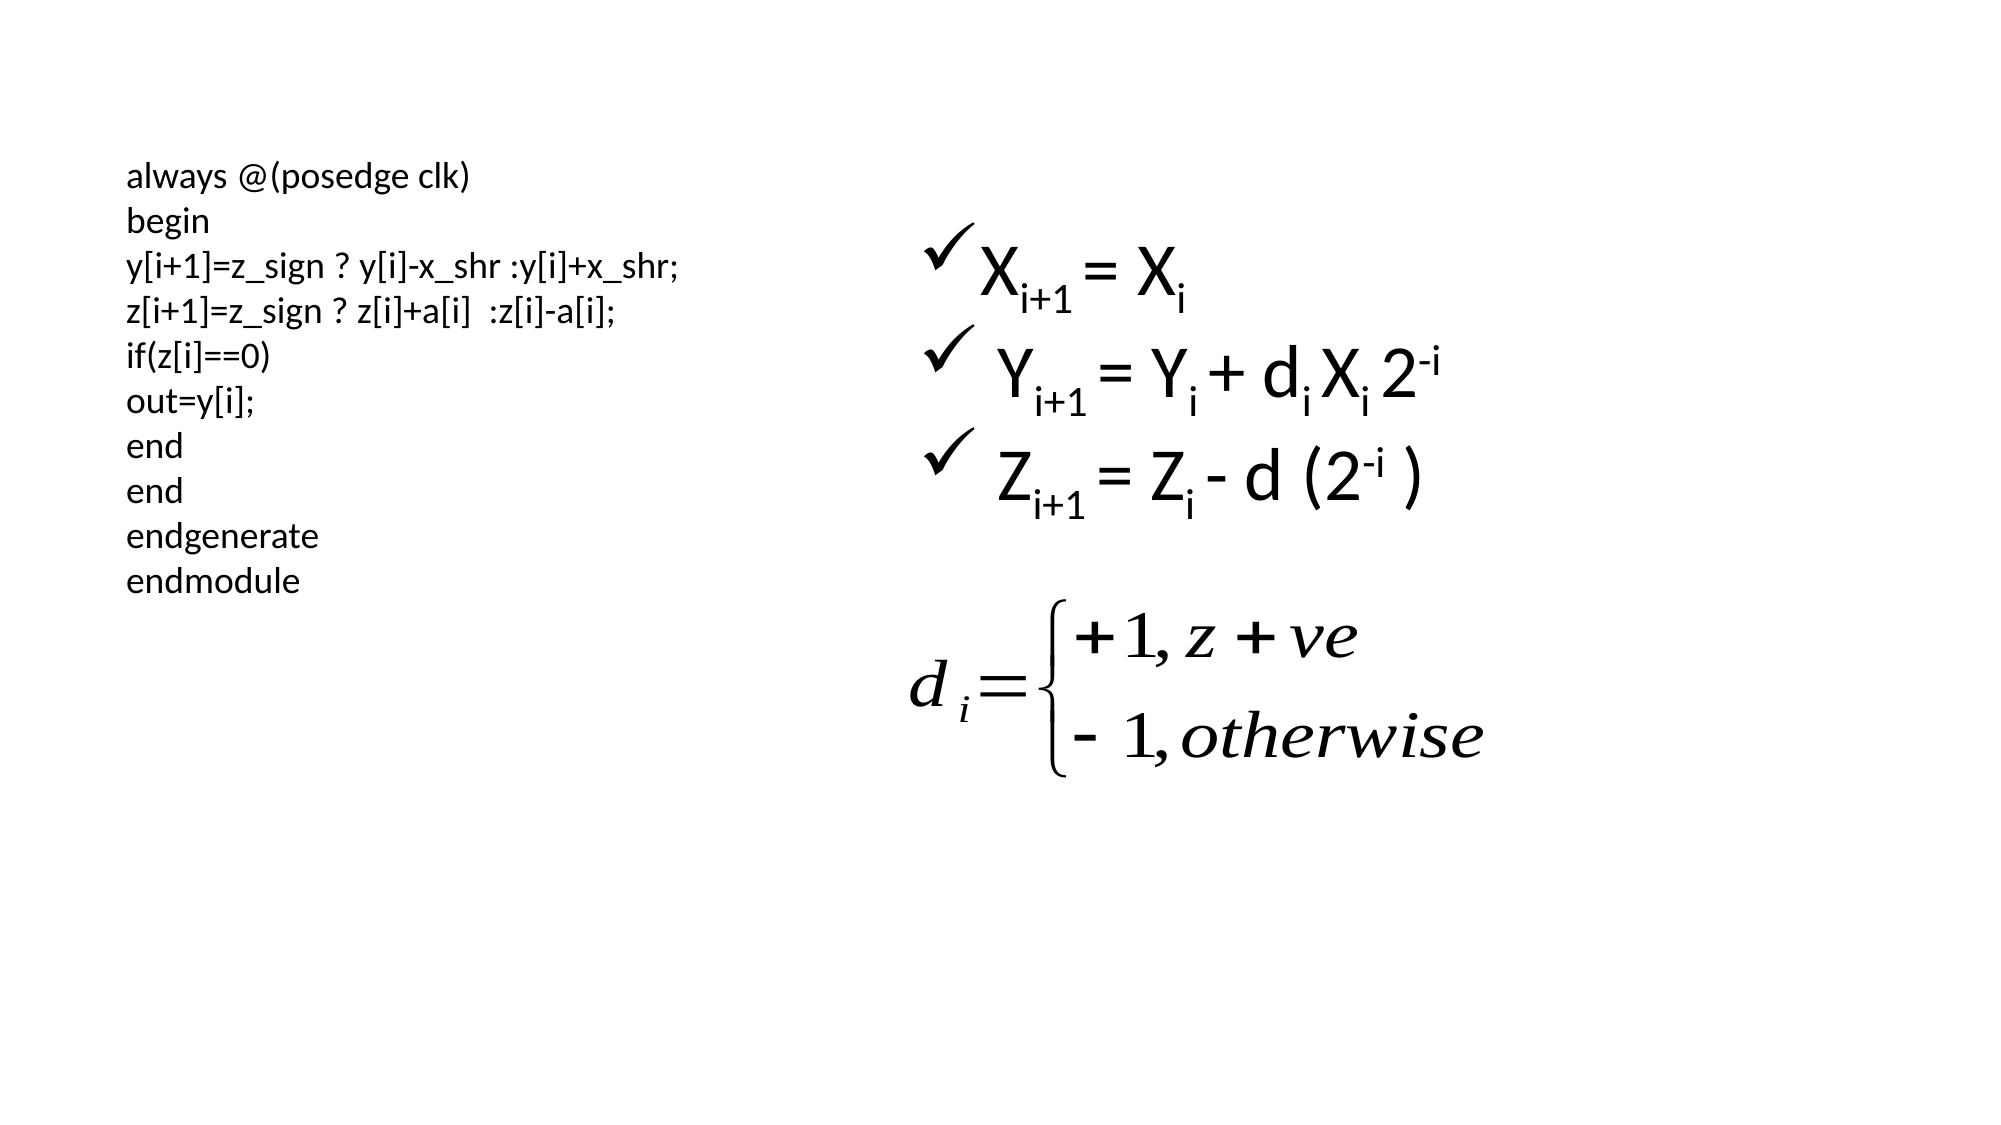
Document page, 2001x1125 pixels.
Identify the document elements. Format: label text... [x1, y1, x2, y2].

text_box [896, 589, 1498, 790]
text_box Xi+1 = Xi Yi+1 = Yi + di Xi 2-i Zi+1 = Zi - d (2-i ) [828, 214, 1829, 617]
text_box always @(posedge clk) begin y[i+1]=z_sign ? y[i]-x_shr :y[i]+x_shr; z[i+1]=z_sign ? z[i]+a[i] :z[i]-a[i]; if(z[i]==0) out=y[i]; end end endgenerate endmodule [111, 143, 1050, 608]
